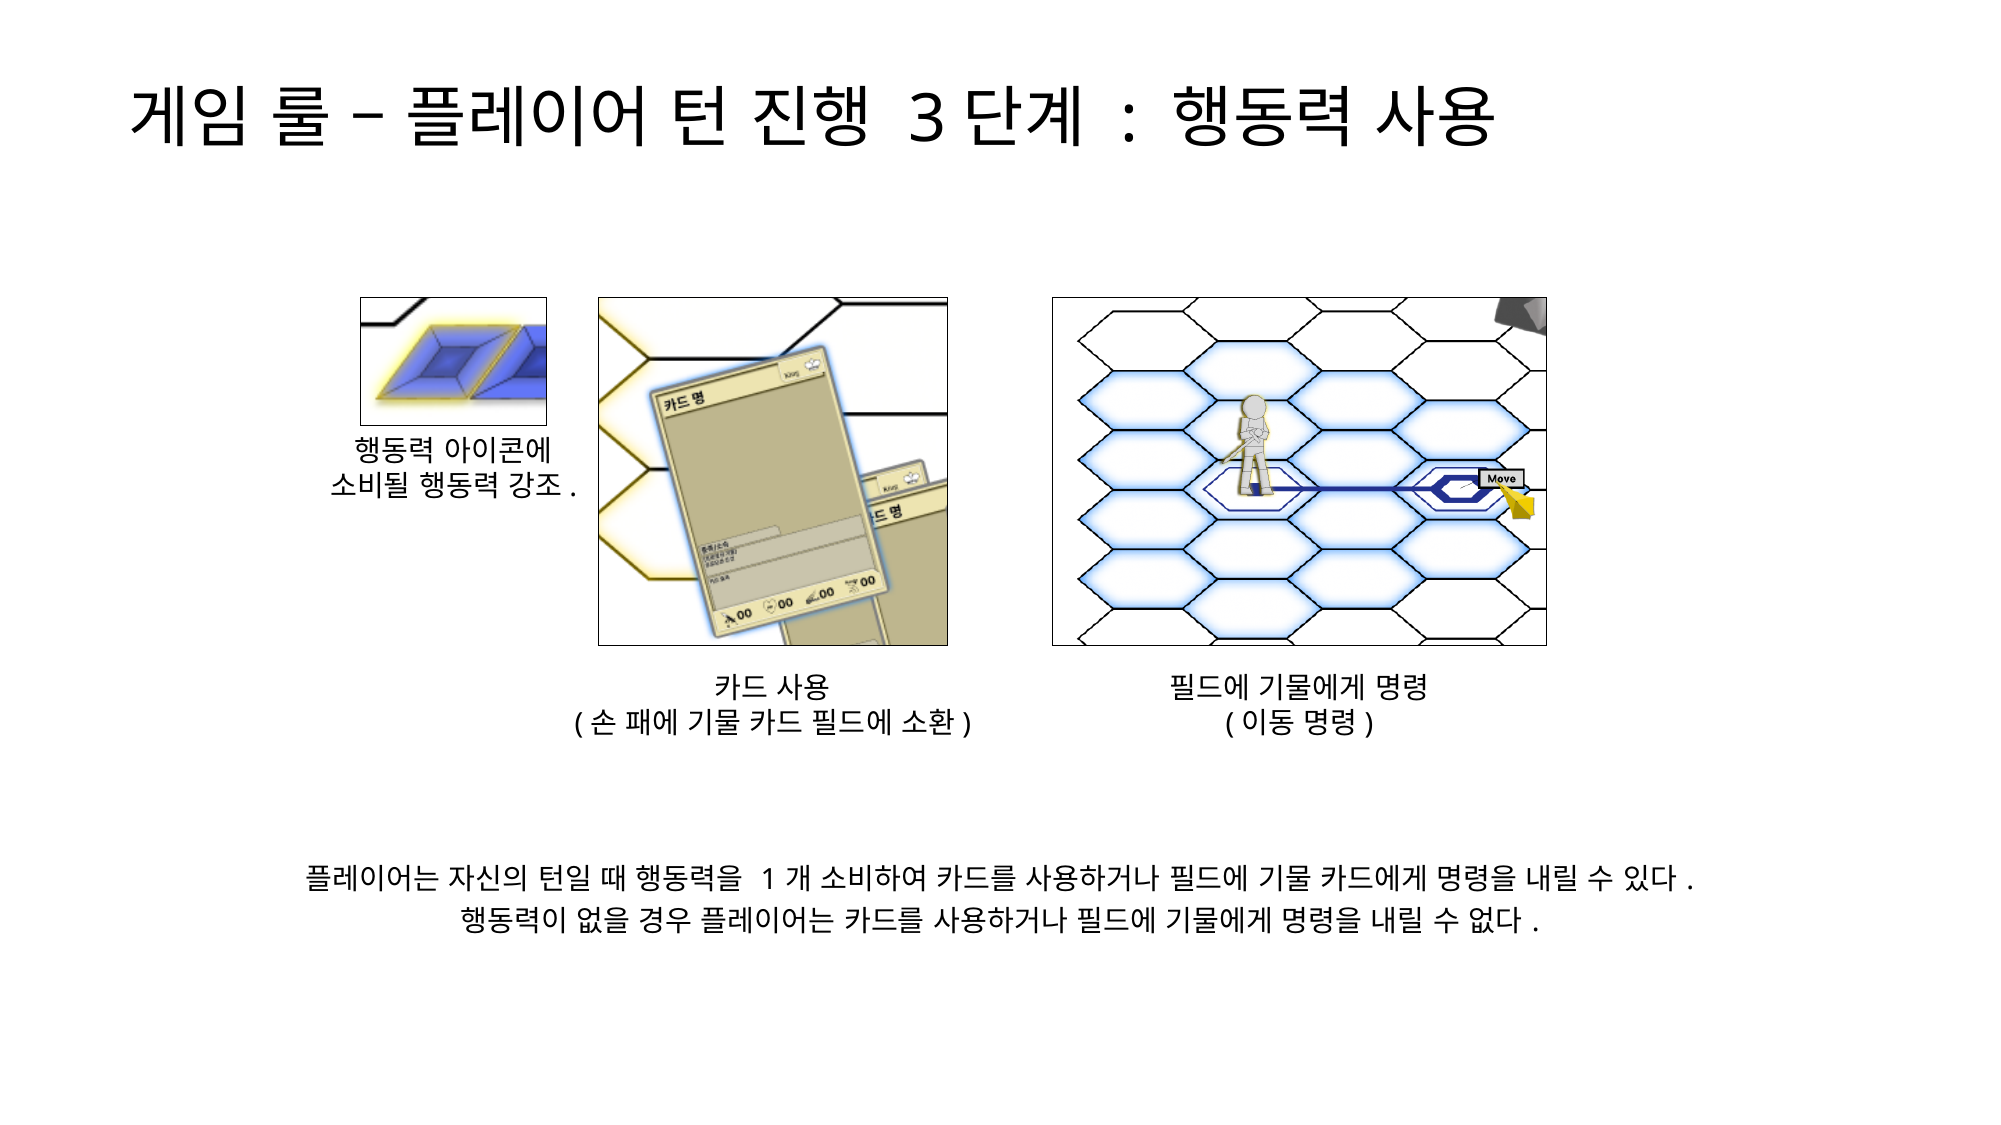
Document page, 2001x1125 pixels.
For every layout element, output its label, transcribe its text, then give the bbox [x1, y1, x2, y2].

text_box 카드 사용 (손 패에 기물 카드 필드에 소환) [545, 661, 1000, 747]
table_header 플레이어는 자신의 턴일 때 행동력을 1개 소비하여 카드를 사용하거나 필드에 기물 카드에게 명령을 내릴 수 있다. 행동력이 없을 경우 플레이어는 카드를 사용하거나 필드에 기물에게 명령을 내릴 수 없다. [124, 848, 1876, 948]
text_box 행동력 아이콘에 소비될 행동력 강조. [303, 425, 598, 510]
picture [598, 297, 948, 646]
picture [1052, 297, 1547, 646]
picture [360, 297, 547, 426]
text_box 게임 룰 – 플레이어 턴 진행 3단계 : 행동력 사용 [113, 63, 1886, 167]
text_box 필드에 기물에게 명령 (이동 명령) [1052, 661, 1547, 747]
